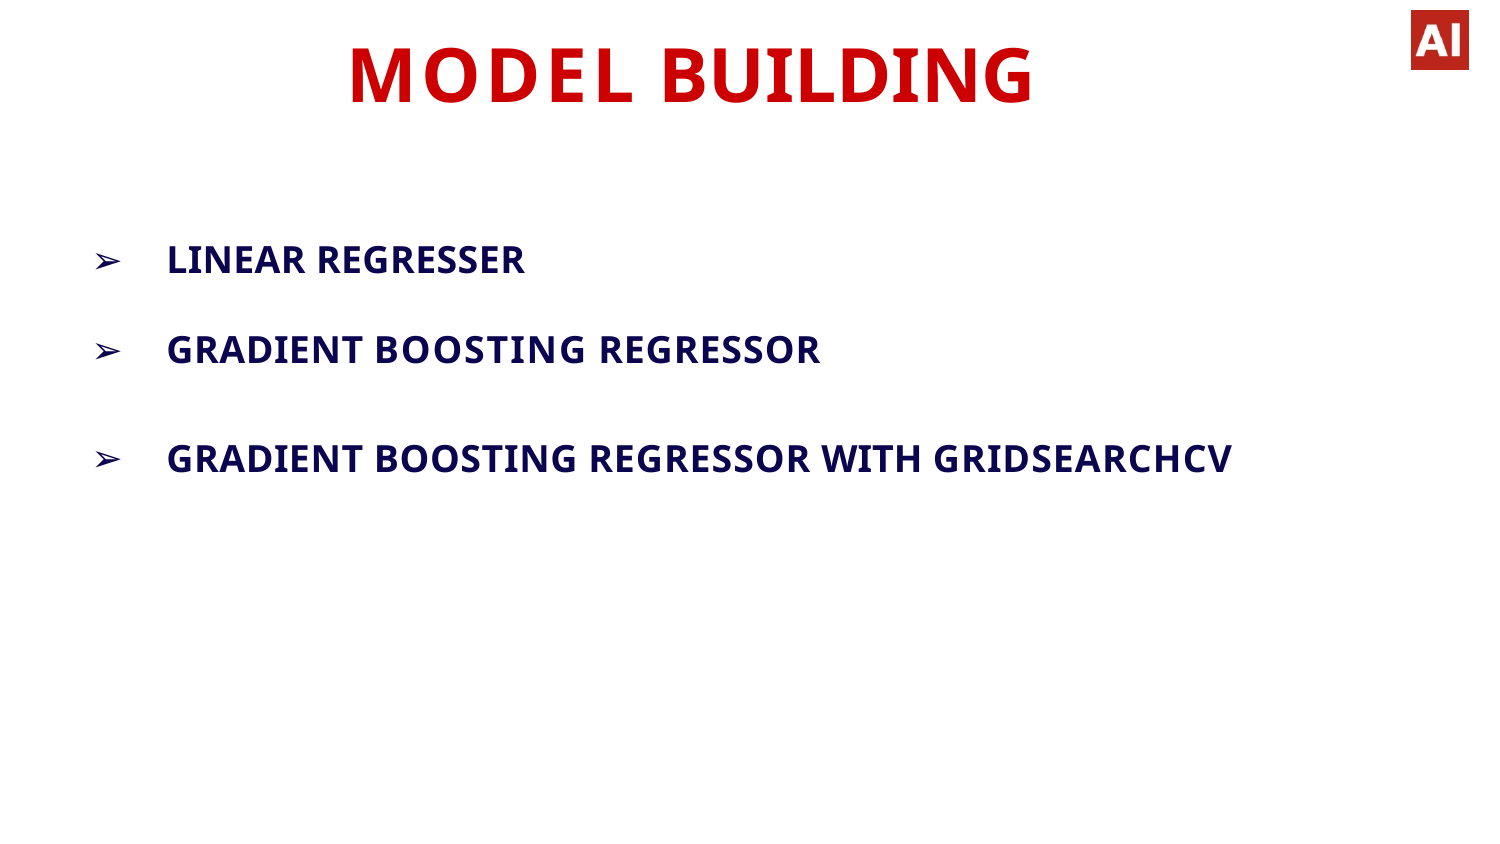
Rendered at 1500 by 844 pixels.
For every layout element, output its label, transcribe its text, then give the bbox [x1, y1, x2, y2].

text_box LINEAR REGRESSER GRADIENT BOOSTING REGRESSOR GRADIENT BOOSTING REGRESSOR WITH GRIDSEARCHCV [89, 234, 1297, 480]
title MODEL BUILDING [344, 25, 1055, 169]
picture [1411, 10, 1469, 70]
